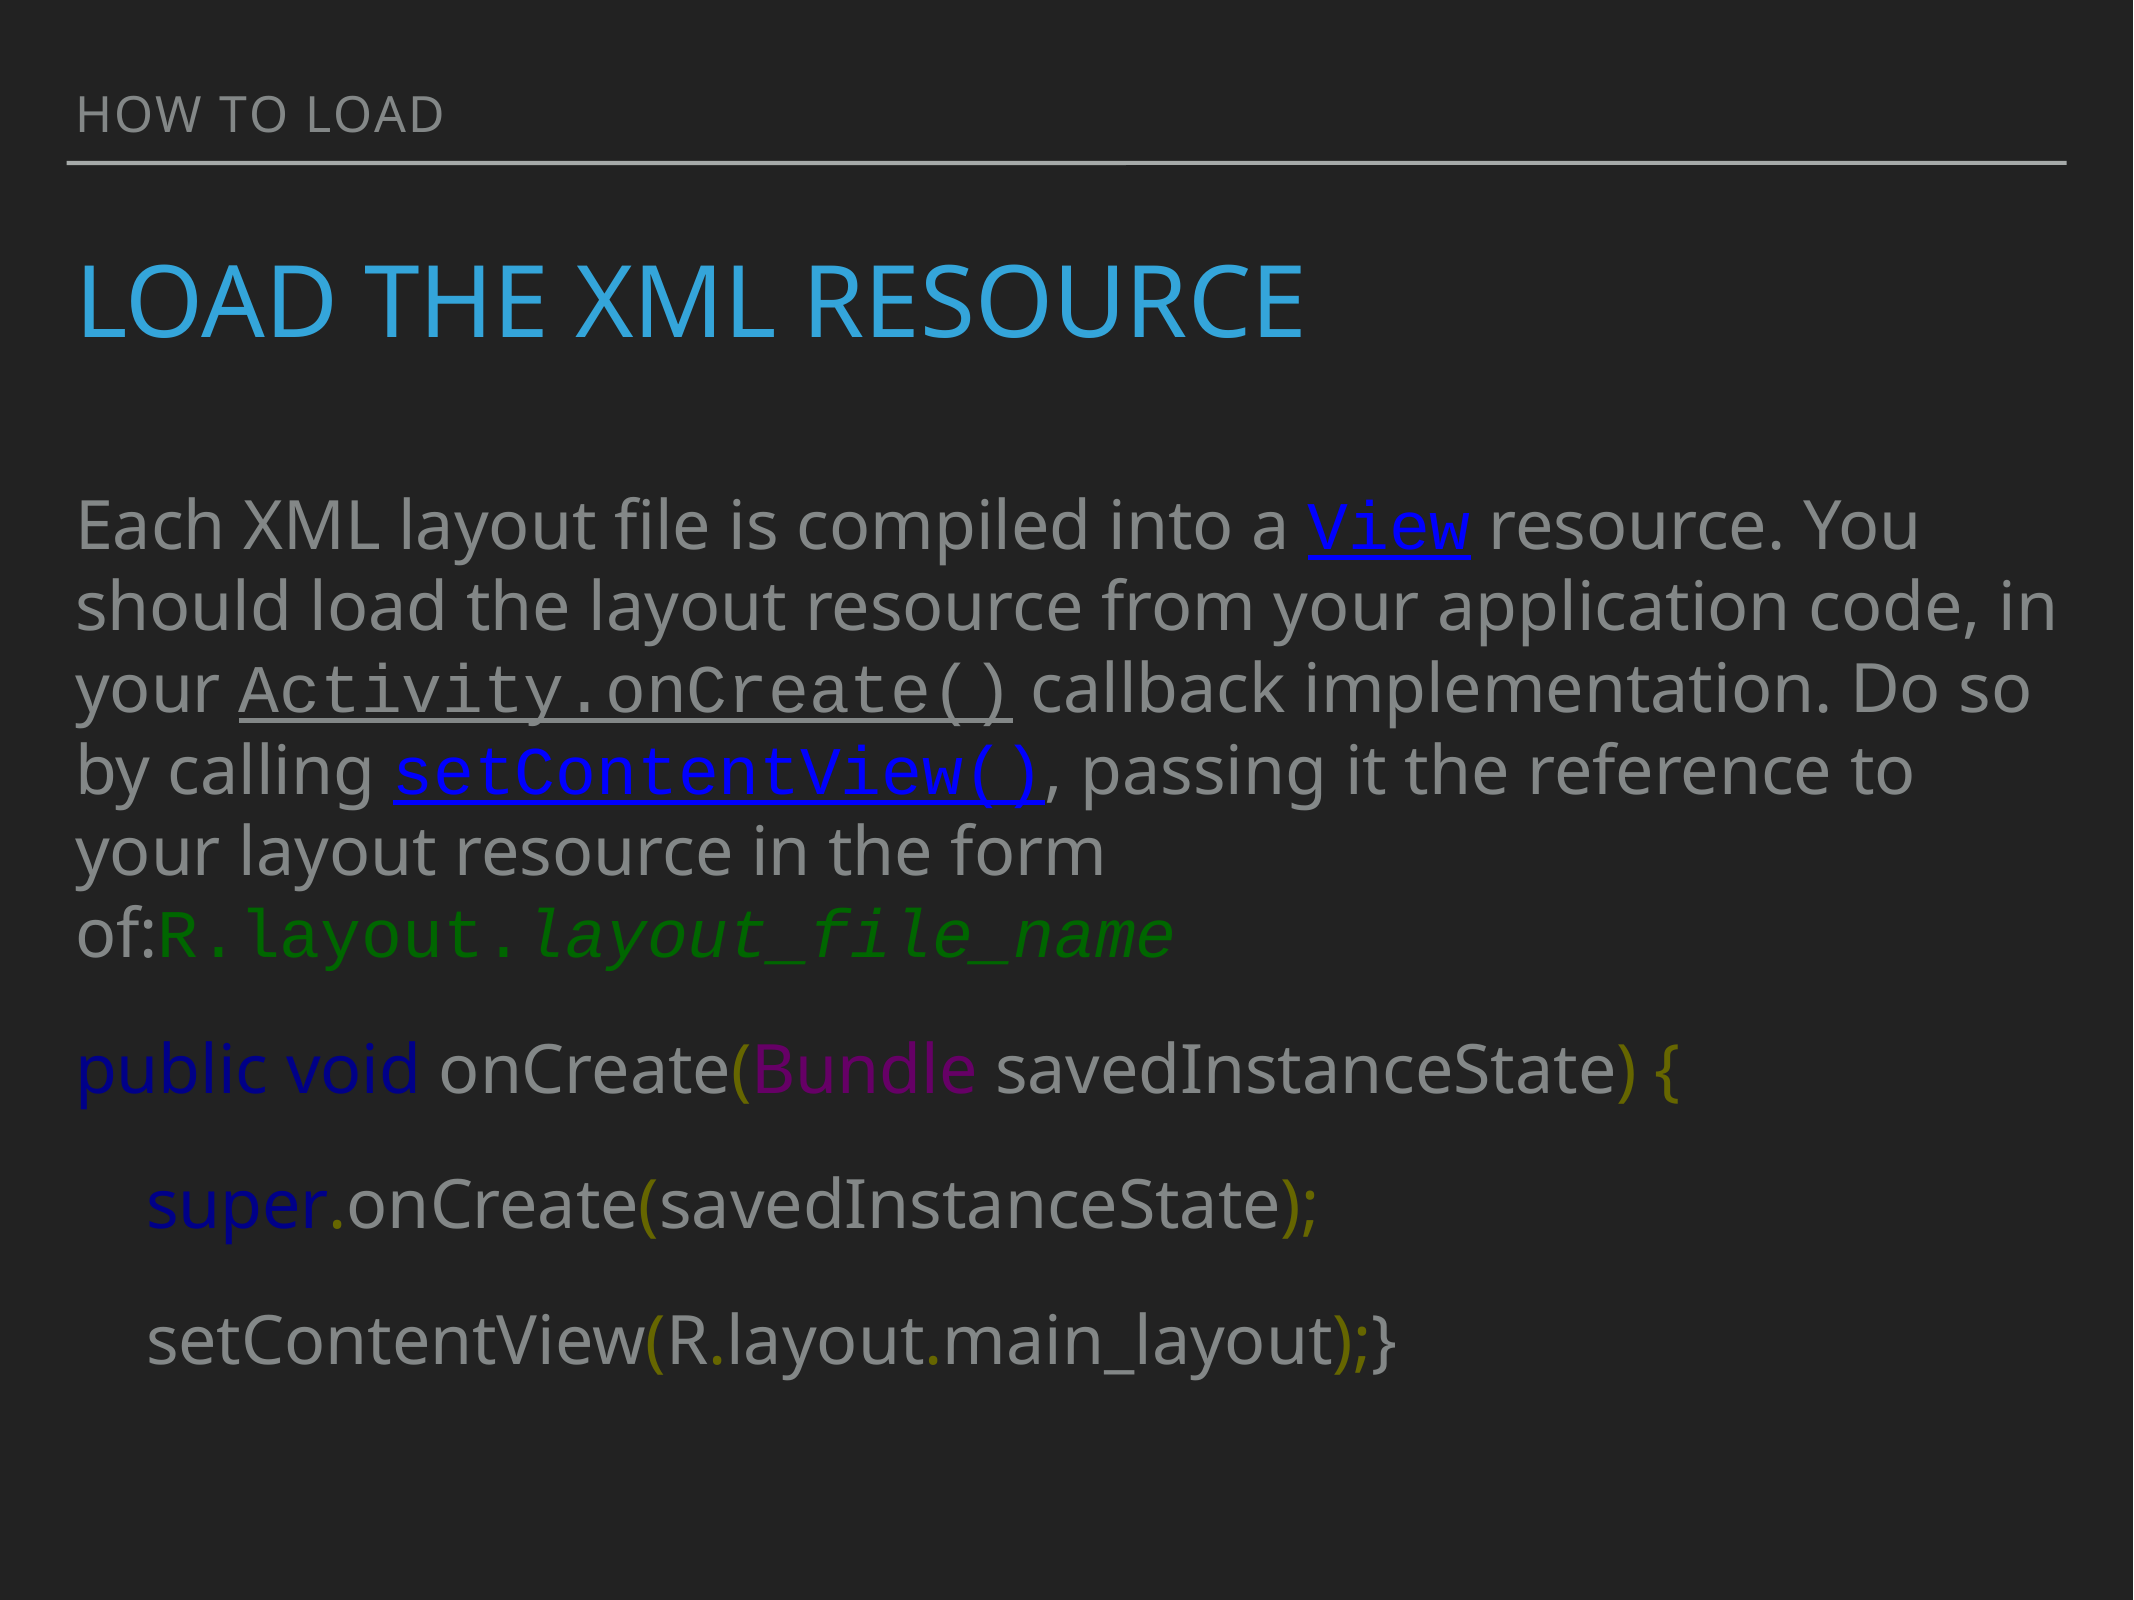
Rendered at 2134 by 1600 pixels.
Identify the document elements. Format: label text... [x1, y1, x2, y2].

title Load the xml resource [66, 251, 2068, 372]
list How to load [66, 74, 1901, 151]
list Each XML layout file is compiled into a View resource. You should load the layout resource from your application code, in your Activity.onCreate() callback implementation. Do so by calling setContentView(), passing it the reference to your layout resource in the form of:R.layout.layout_file_name public void onCreate(Bundle savedInstanceState) { super.onCreate(savedInstanceState); setContentView(R.layout.main_layout);} [66, 472, 2068, 1476]
